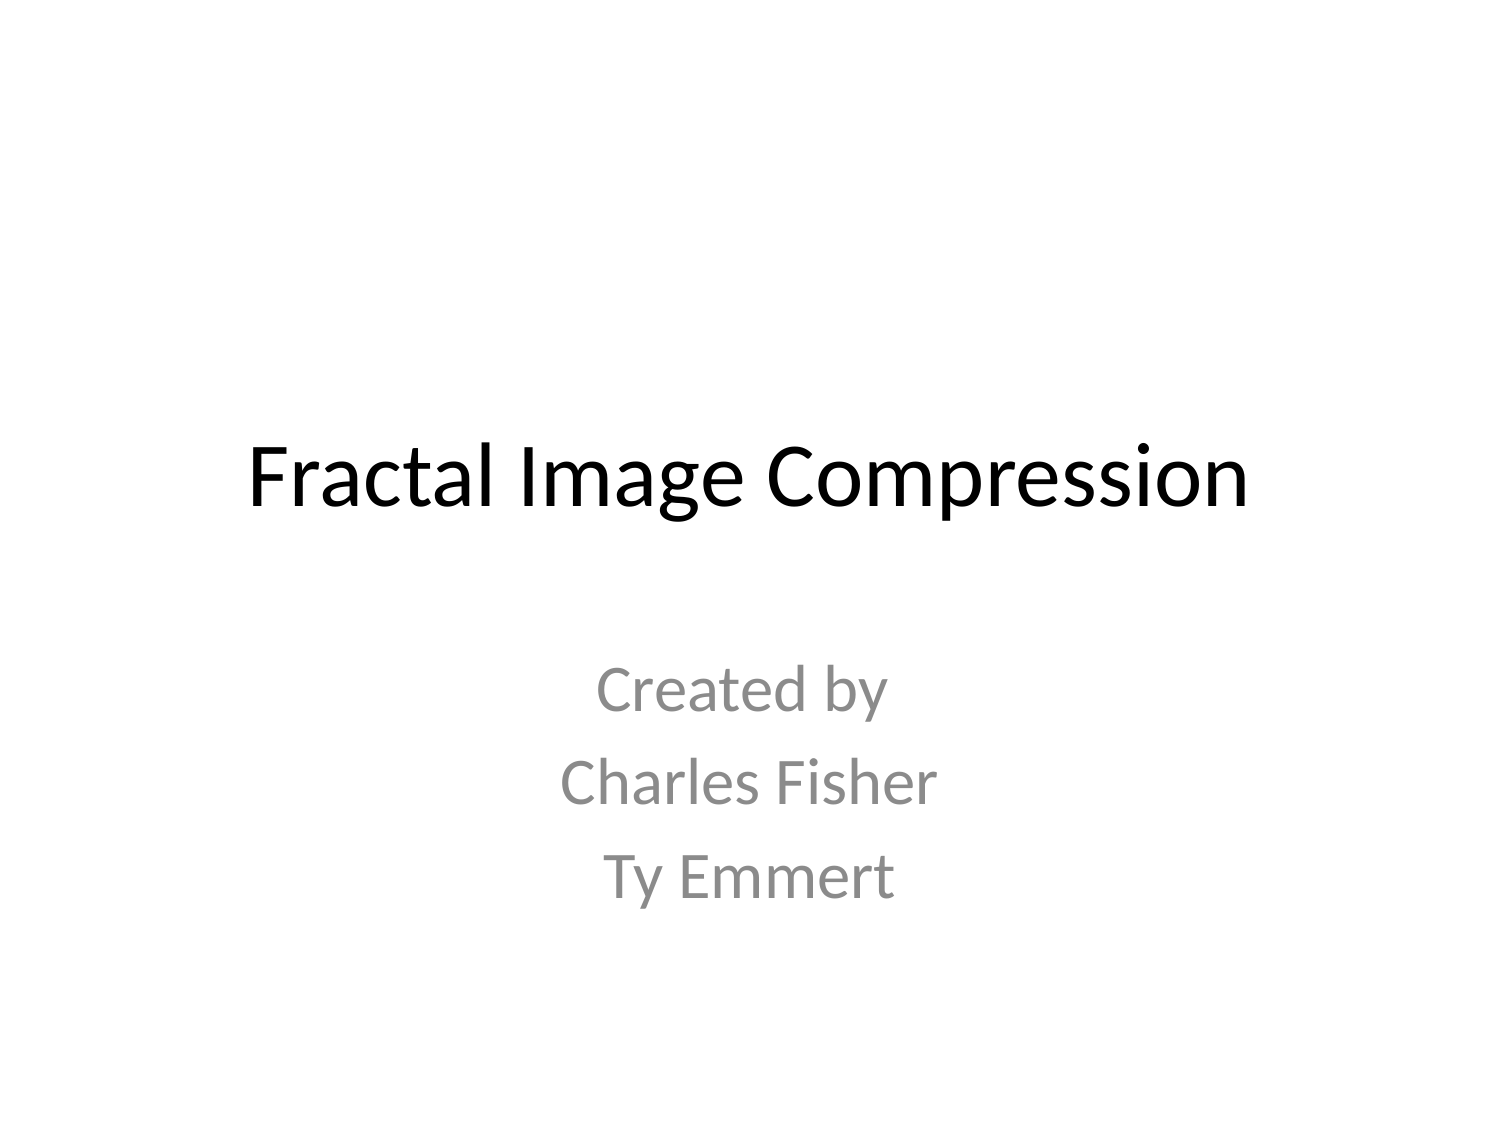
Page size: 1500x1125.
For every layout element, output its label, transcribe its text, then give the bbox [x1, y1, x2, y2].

title Fractal Image Compression [112, 349, 1388, 591]
subtitle Created by Charles Fisher Ty Emmert [225, 637, 1275, 925]
